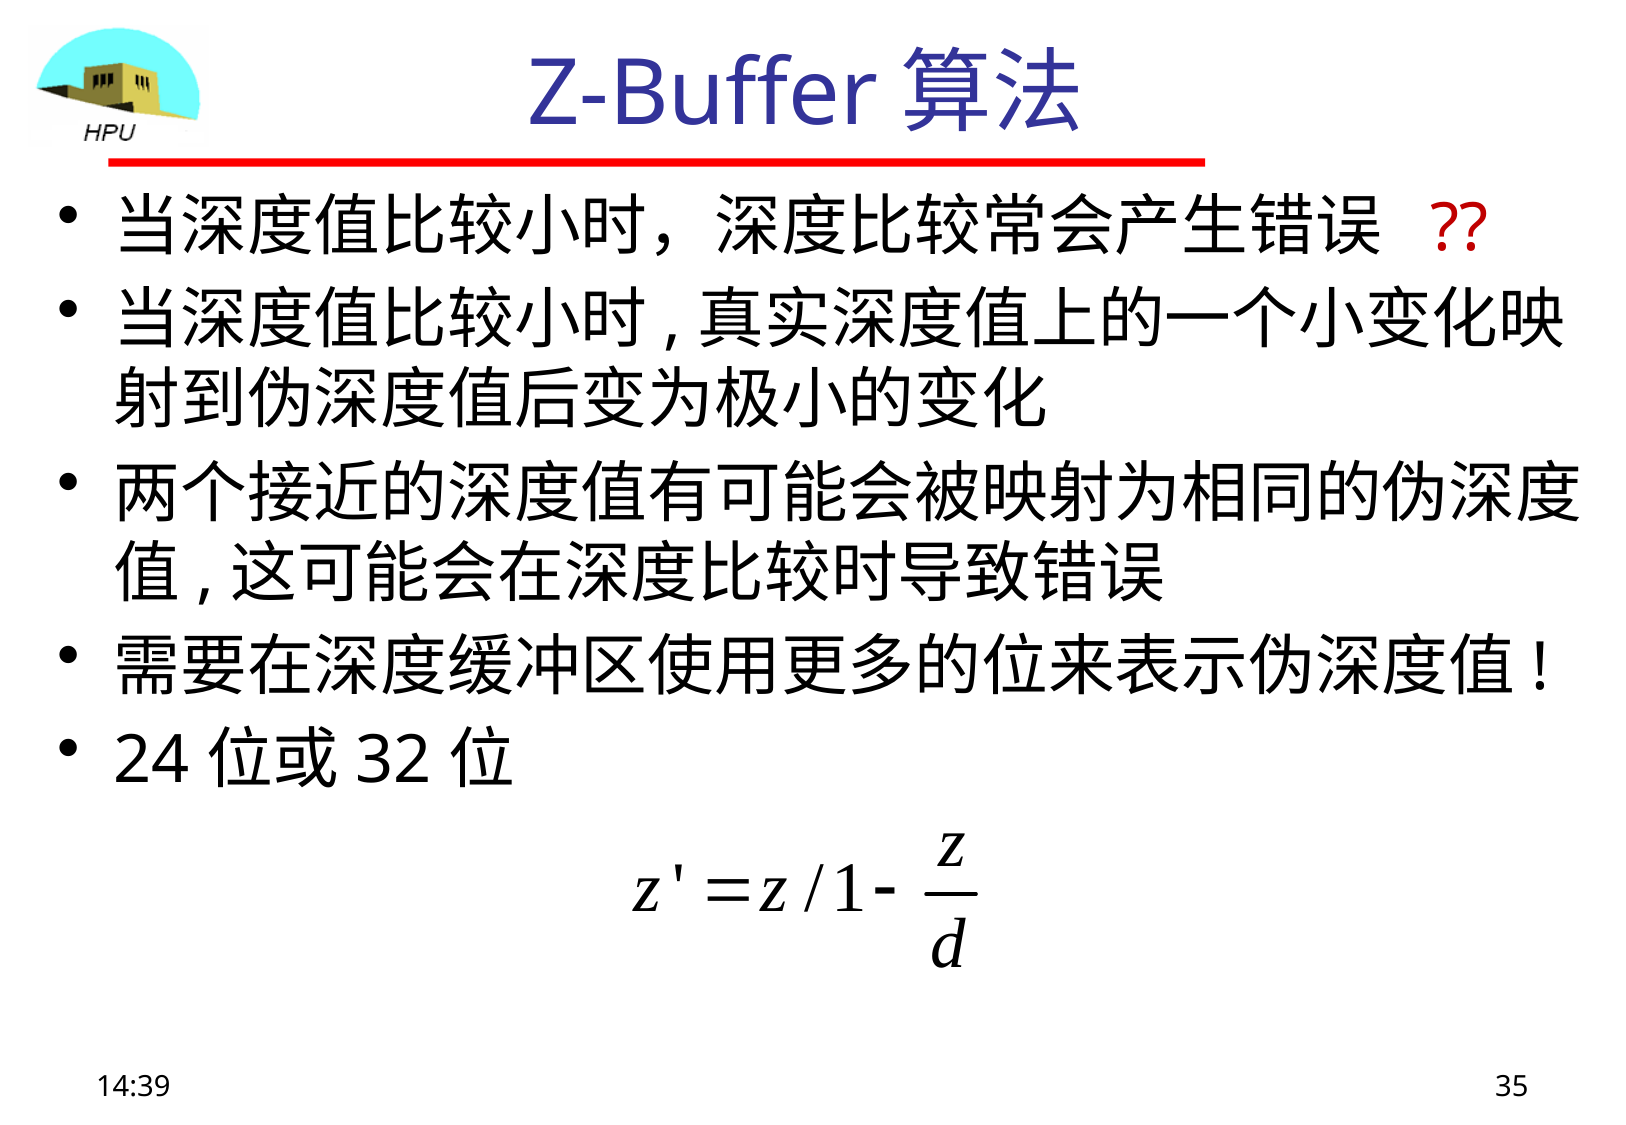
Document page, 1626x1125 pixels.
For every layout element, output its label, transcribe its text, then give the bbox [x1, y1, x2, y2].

text_box ?? [1415, 176, 1536, 275]
slide_number 35 [1164, 1059, 1544, 1113]
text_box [616, 790, 995, 991]
list 当深度值比较小时，深度比较常会产生错误 当深度值比较小时,真实深度值上的一个小变化映射到伪深度值后变为极小的变化 两个接近的深度值有可能会被映射为相同的伪深度值,这可能会在深度比较时导致错误 需要在深度缓冲区使用更多的位来表示伪深度值! 24位或32位 [42, 175, 1600, 1026]
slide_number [81, 1059, 461, 1113]
title Z-Buffer算法 [27, 12, 1585, 163]
